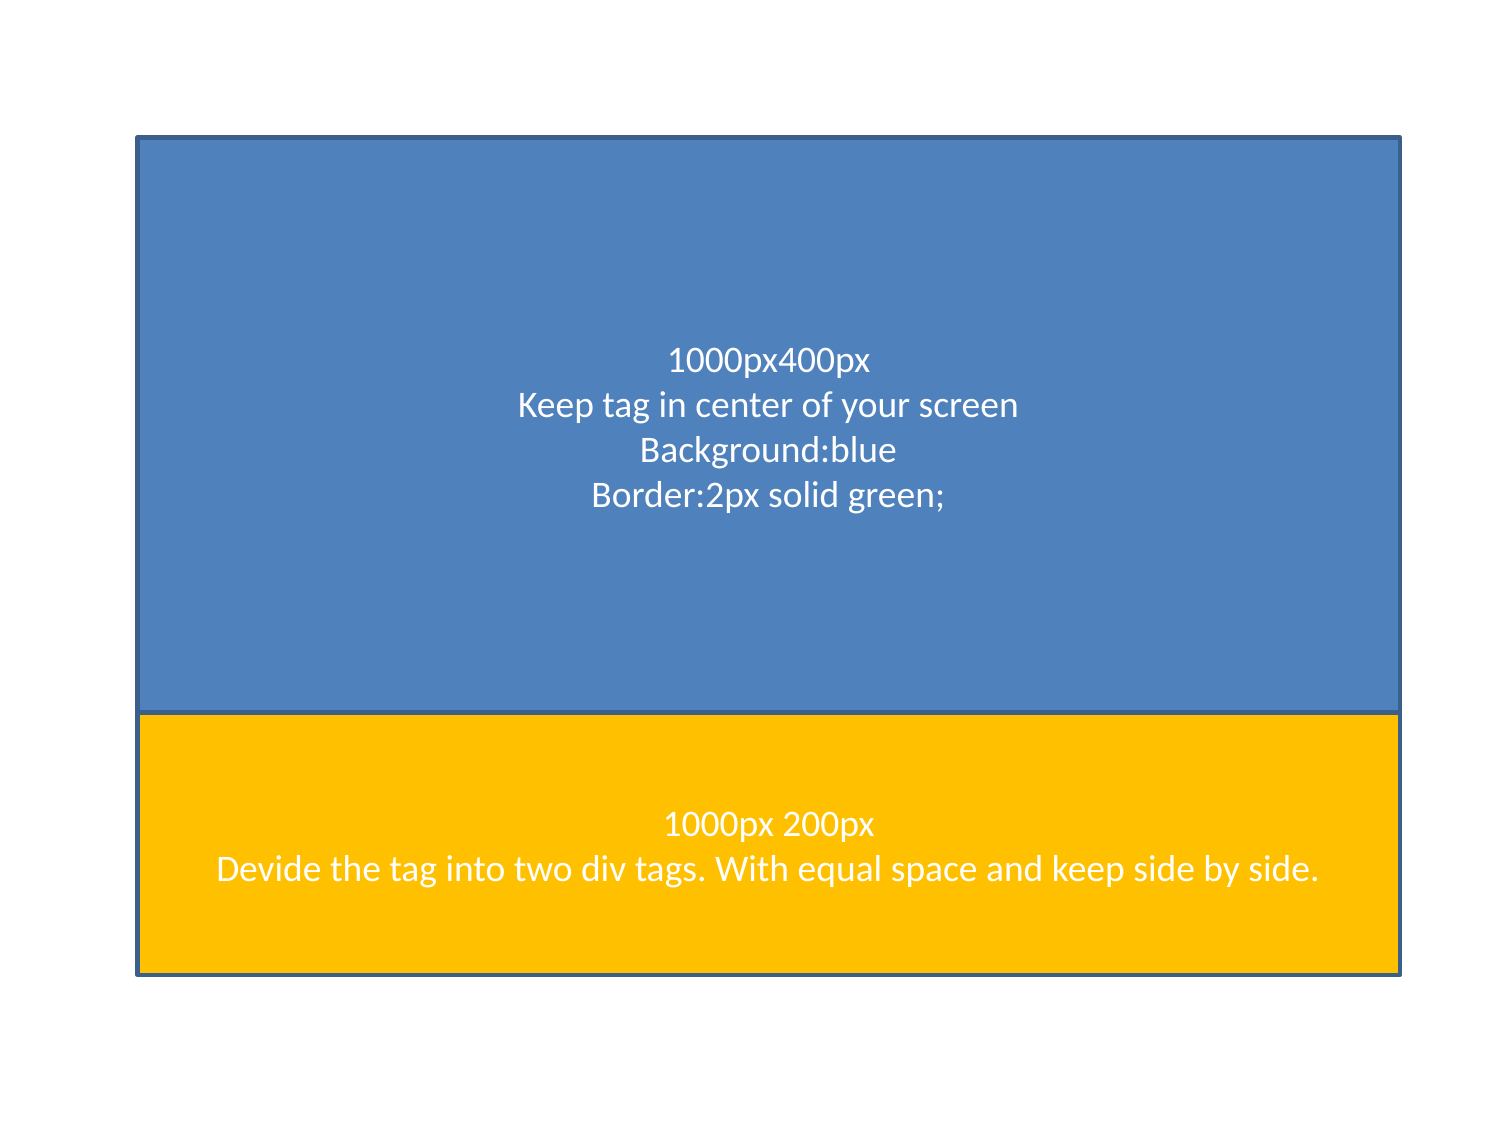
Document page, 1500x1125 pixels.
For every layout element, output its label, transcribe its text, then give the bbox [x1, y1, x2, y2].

text_box 1000px400px Keep tag in center of your screen Background:blue Border:2px solid green; [135, 135, 1402, 710]
text_box 1000px 200px Devide the tag into two div tags. With equal space and keep side by side. [135, 710, 1402, 977]
